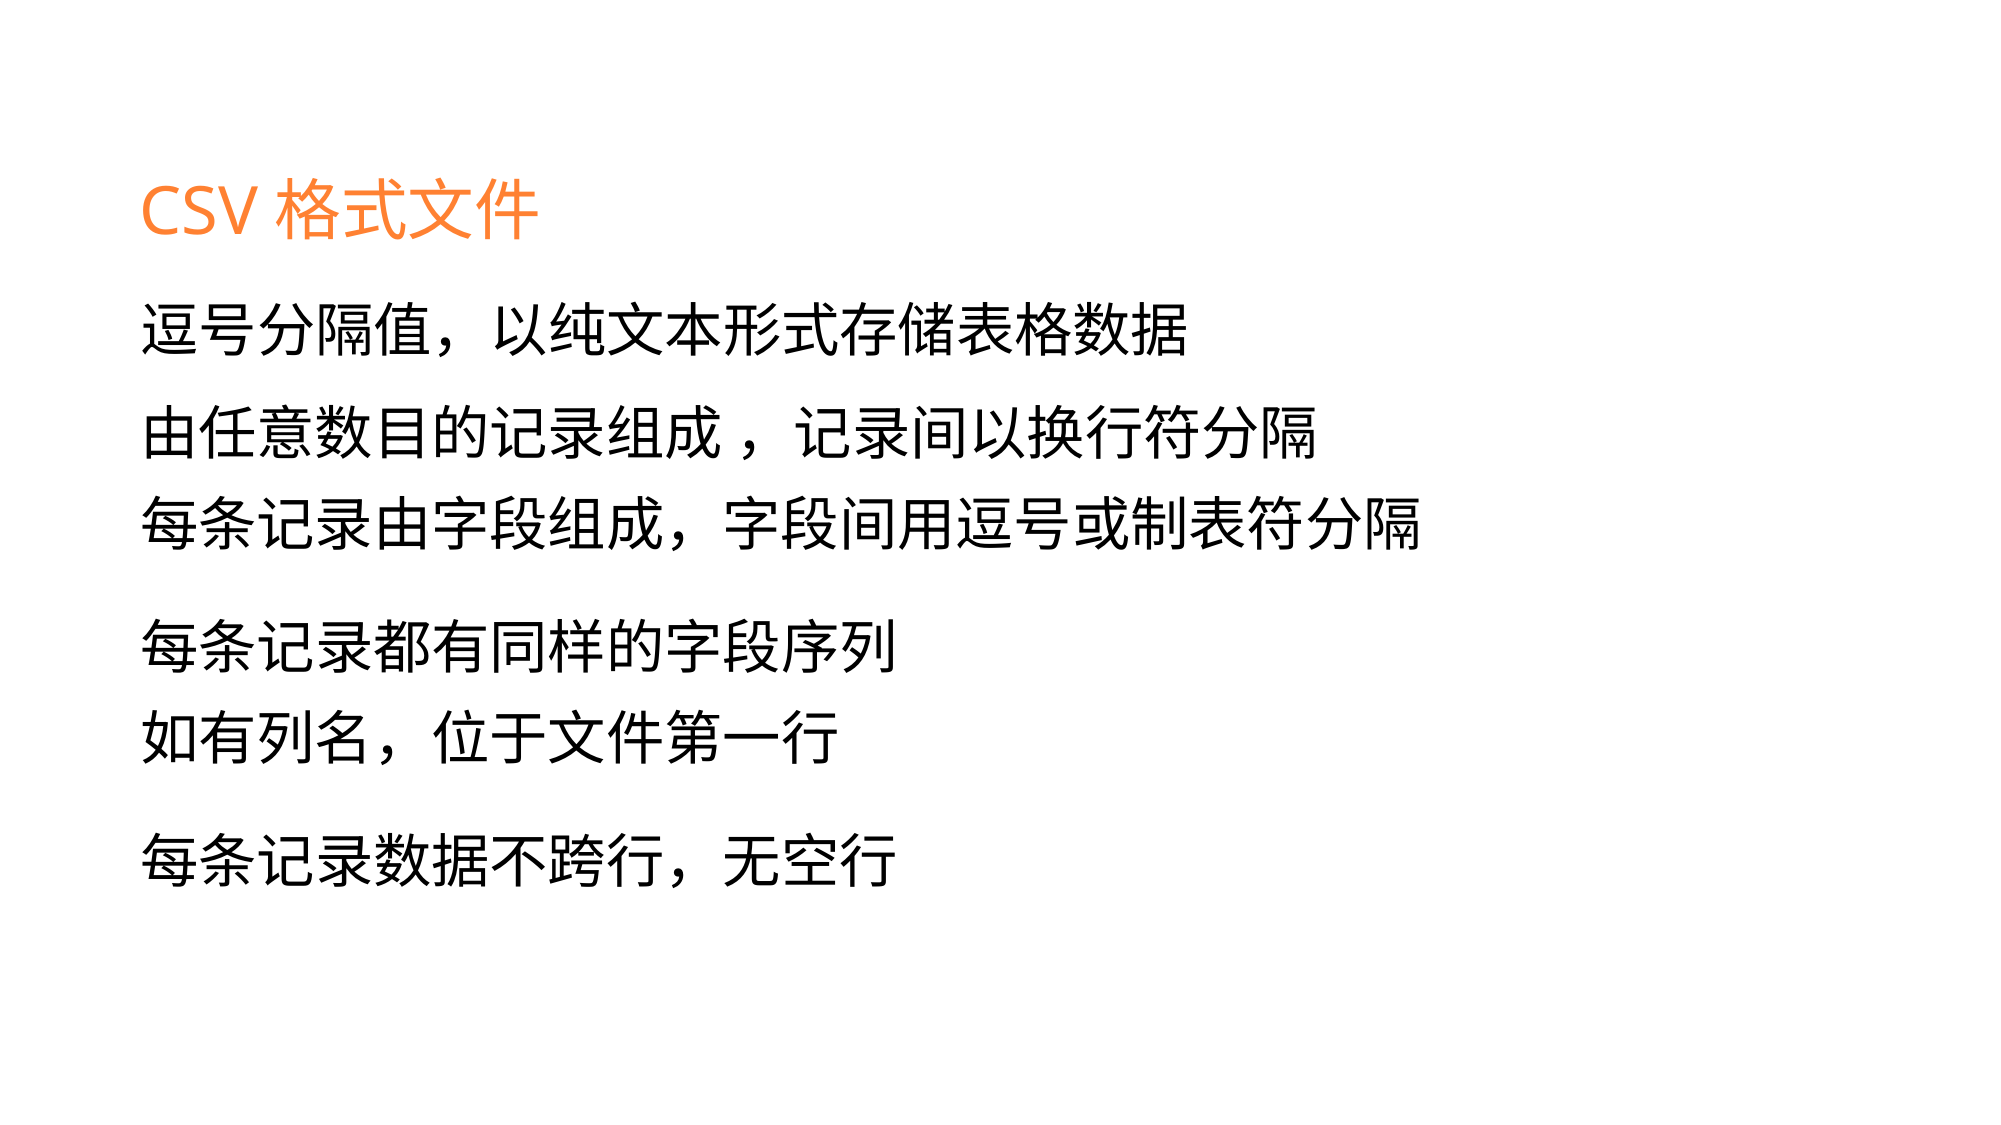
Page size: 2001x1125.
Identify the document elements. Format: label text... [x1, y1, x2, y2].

text_box 每条记录都有同样的字段序列 如有列名，位于文件第一行 [125, 581, 977, 779]
text_box 逗号分隔值，以纯文本形式存储表格数据 [125, 265, 1260, 367]
text_box 每条记录数据不跨行，无空行 [125, 796, 930, 902]
text_box CSV格式文件 [124, 160, 557, 256]
text_box 由任意数目的记录组成 ，记录间以换行符分隔 每条记录由字段组成，字段间用逗号或制表符分隔 [125, 367, 1473, 565]
